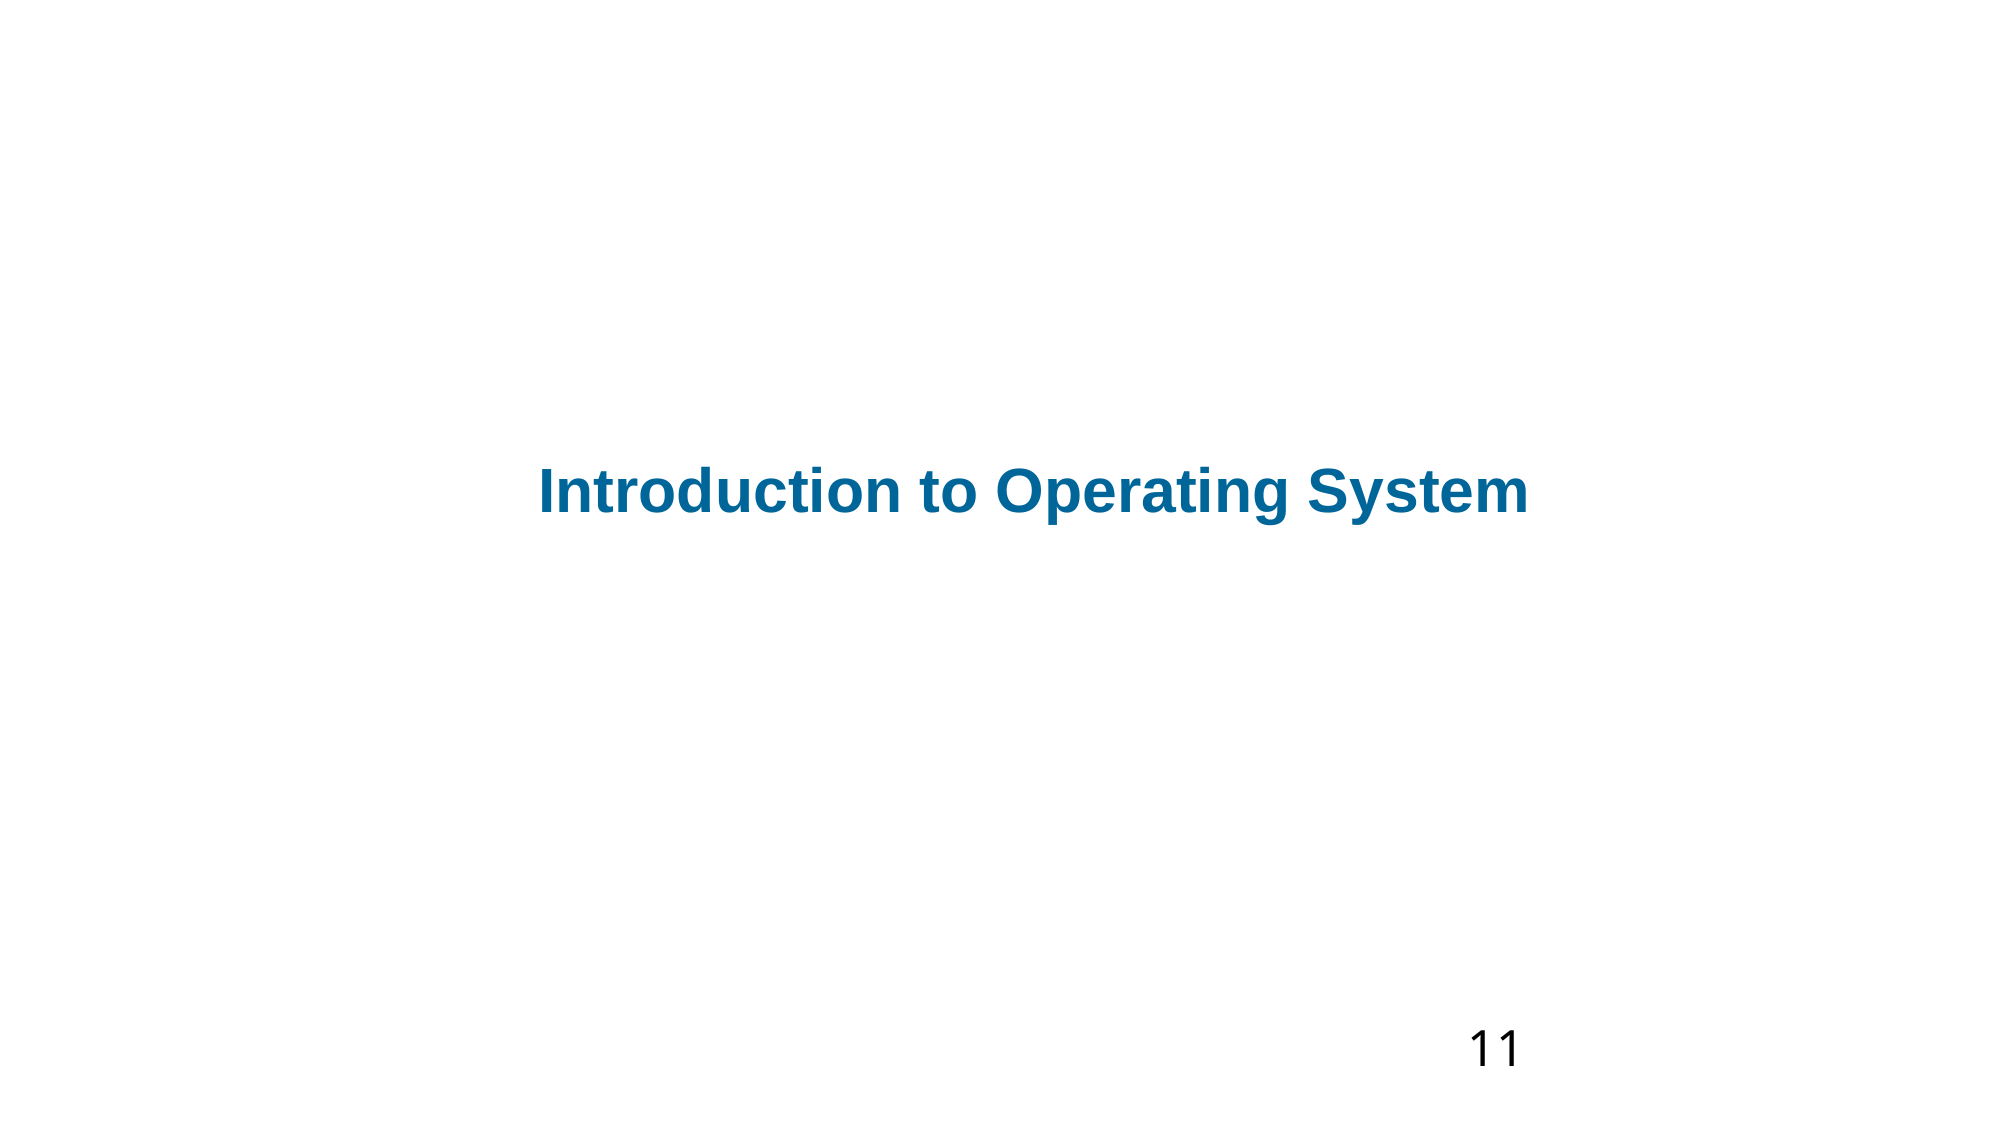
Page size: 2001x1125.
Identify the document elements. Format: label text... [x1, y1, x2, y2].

text_box 11 [1325, 1016, 1668, 1092]
text_box Introduction to Operating System [388, 157, 1664, 534]
